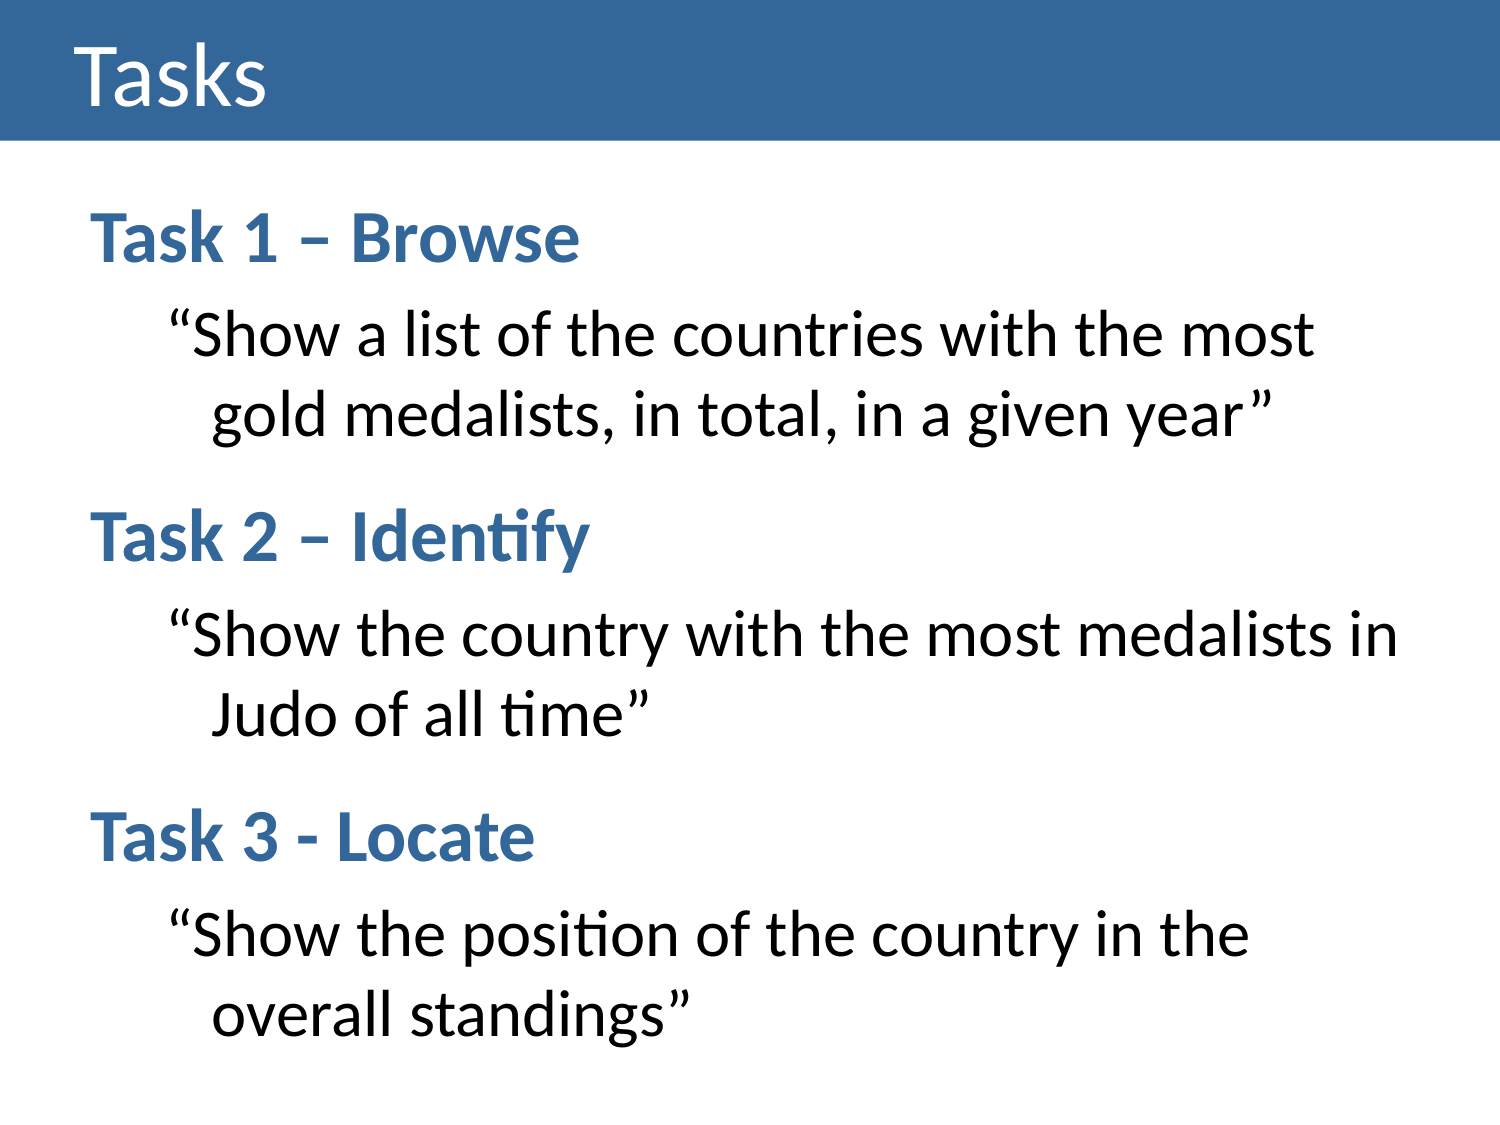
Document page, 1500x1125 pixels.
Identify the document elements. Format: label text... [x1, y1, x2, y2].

list Task 1 – Browse “Show a list of the countries with the most gold medalists, in total, in a given year” Task 2 – Identify “Show the country with the most medalists in Judo of all time” Task 3 - Locate “Show the position of the country in the overall standings” [75, 179, 1425, 1035]
title Tasks [0, 0, 1500, 141]
